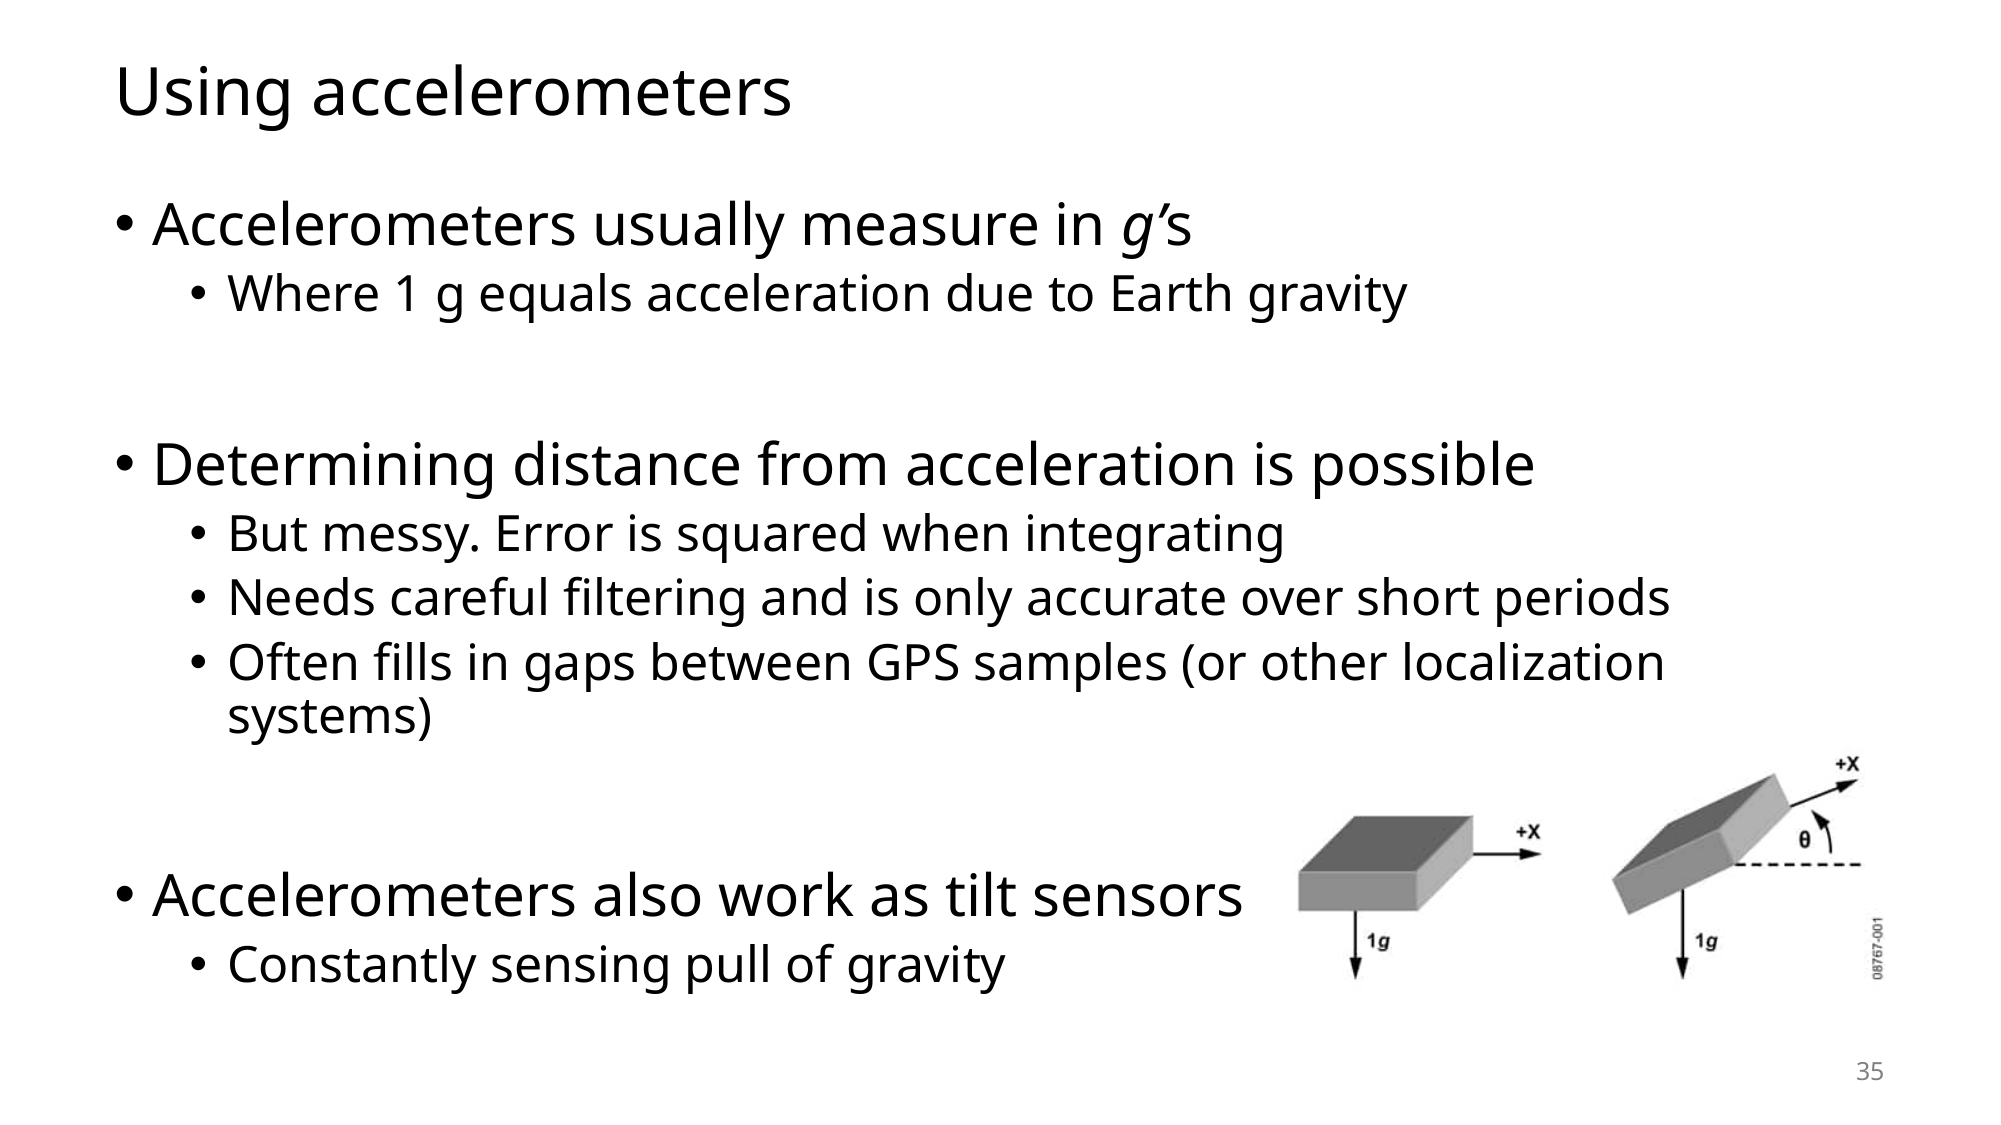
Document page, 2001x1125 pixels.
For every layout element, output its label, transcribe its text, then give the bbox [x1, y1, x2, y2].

slide_number 35 [1749, 1042, 1900, 1103]
picture [1293, 748, 1900, 992]
title Using accelerometers [99, 37, 1900, 150]
